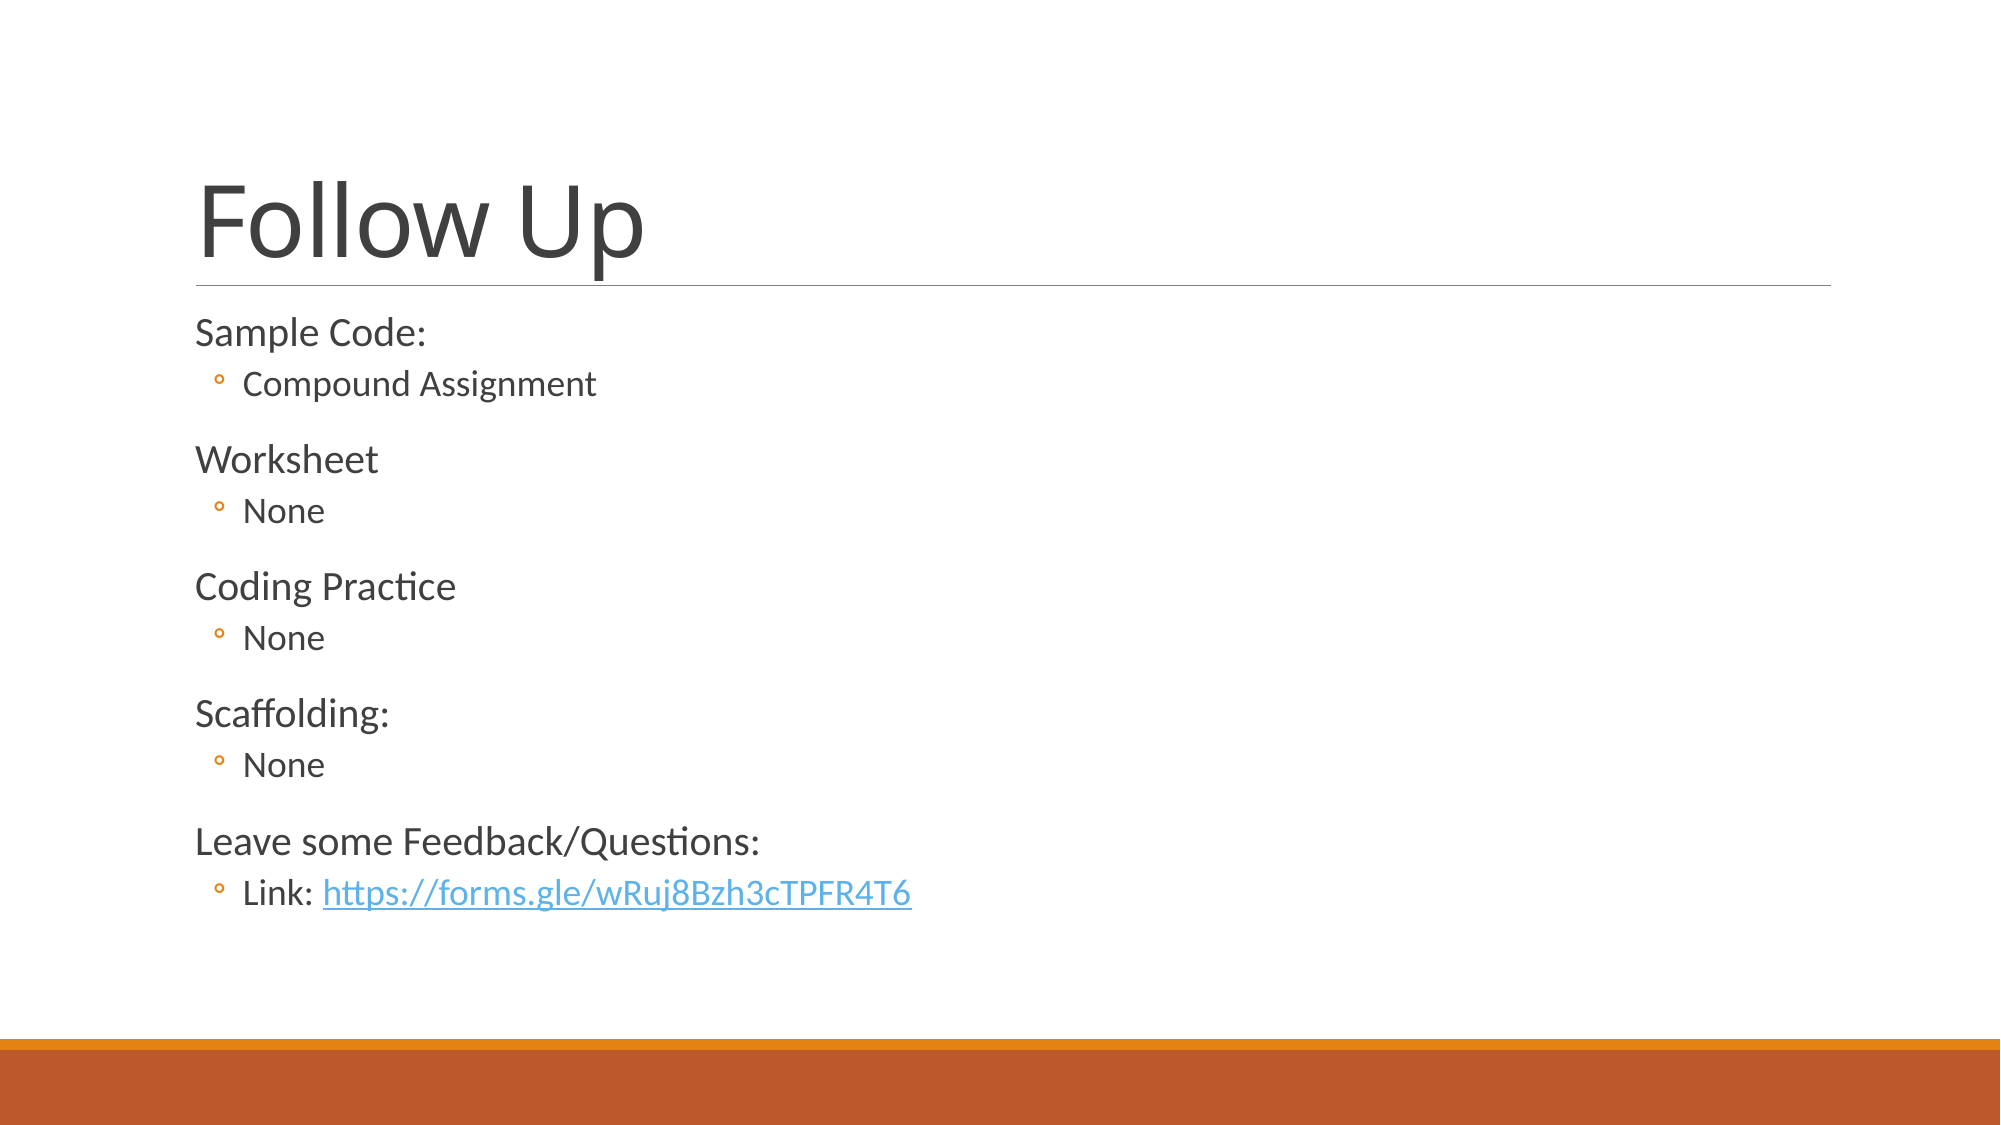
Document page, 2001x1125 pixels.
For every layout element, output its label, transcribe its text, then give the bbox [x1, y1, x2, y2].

title Follow Up [180, 47, 1830, 285]
list Sample Code: Compound Assignment Worksheet None Coding Practice None Scaffolding: None Leave some Feedback/Questions: Link: https://forms.gle/wRuj8Bzh3cTPFR4T6 [180, 302, 1830, 963]
